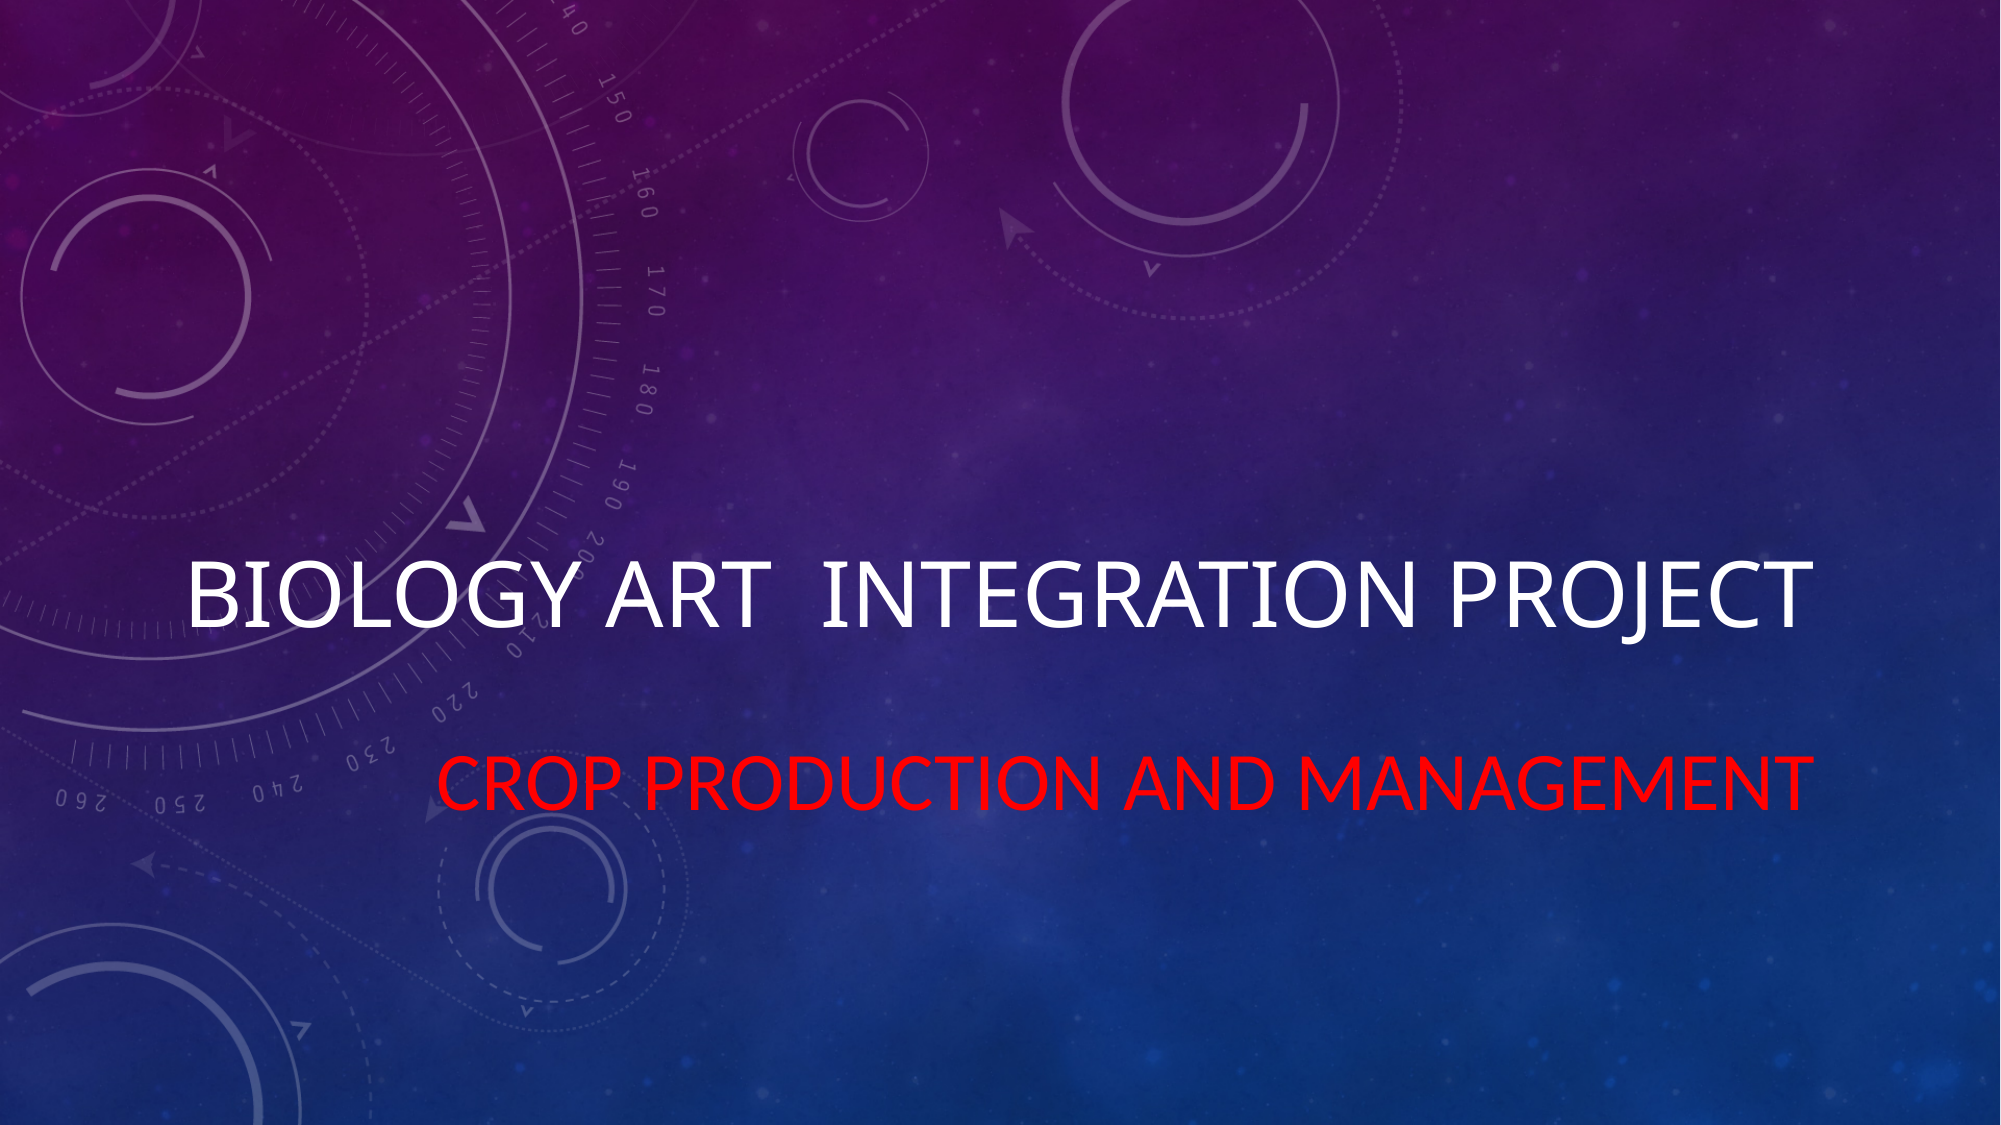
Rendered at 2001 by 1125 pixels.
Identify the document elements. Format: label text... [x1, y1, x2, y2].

title biology art integration project [81, 113, 1831, 720]
picture [0, 0, 2001, 1125]
subtitle Crop production and management [180, 719, 1831, 950]
